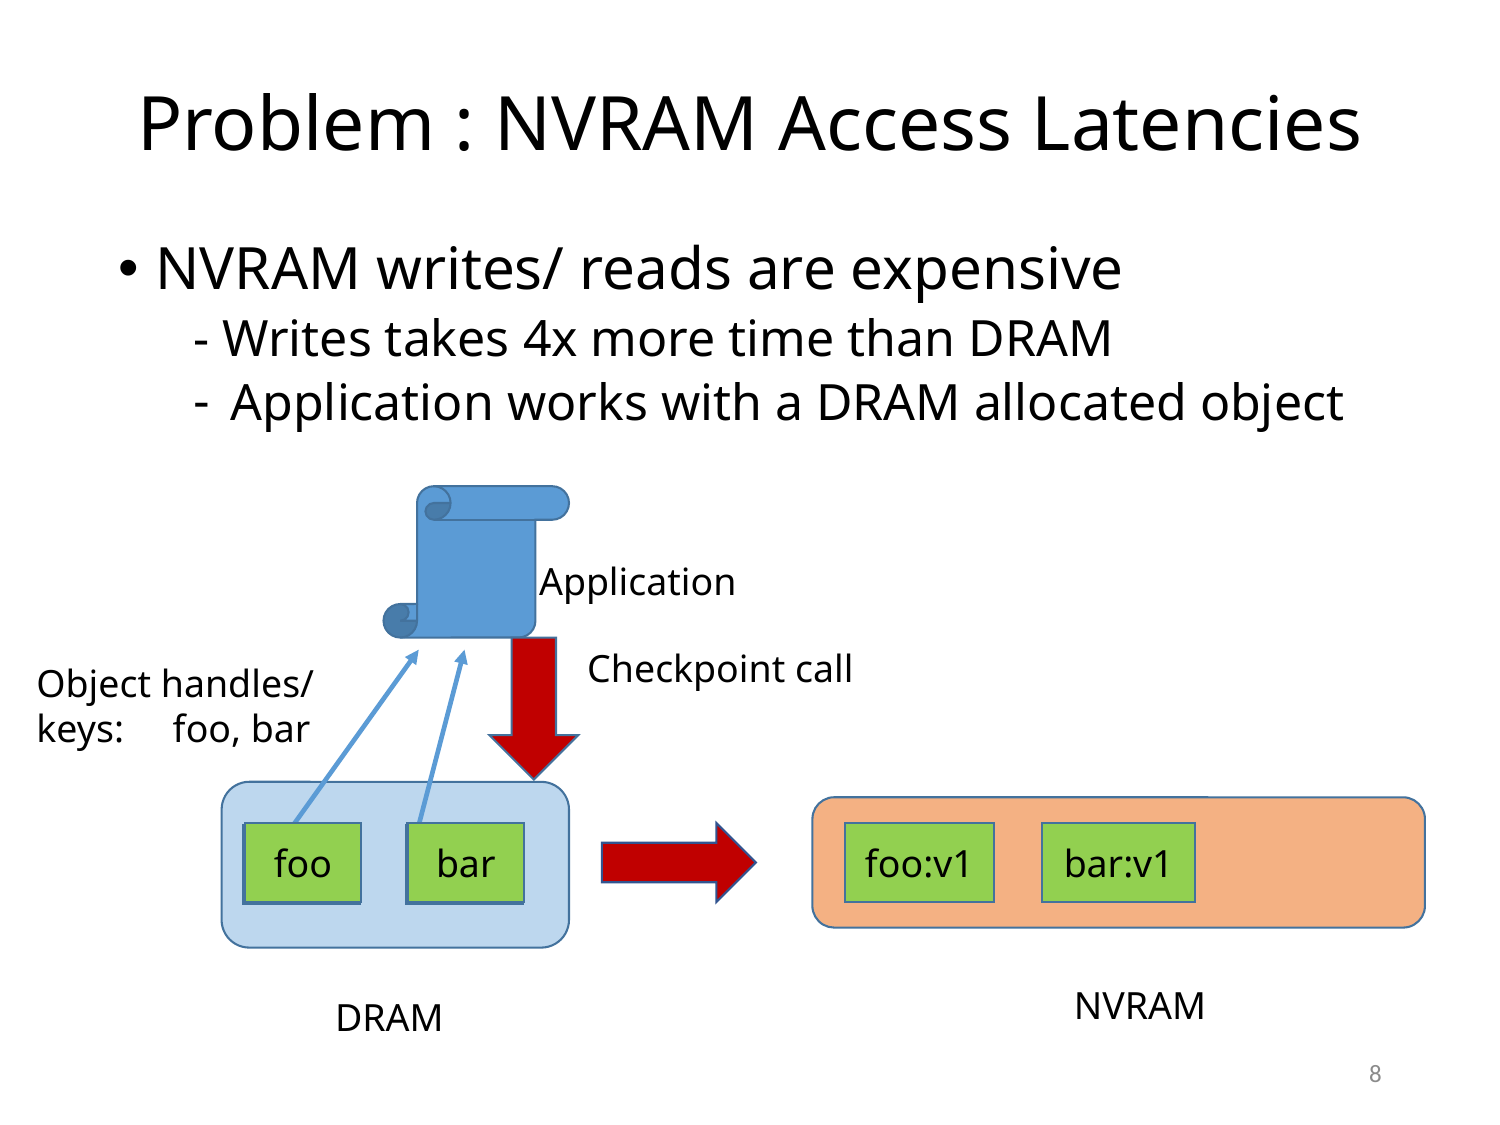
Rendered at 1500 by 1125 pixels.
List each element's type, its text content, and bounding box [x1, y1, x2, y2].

list NVRAM writes/ reads are expensive - Writes takes 4x more time than DRAM Application works with a DRAM allocated object [103, 231, 1397, 462]
text_box foo:v1 [844, 822, 995, 903]
text_box bar:v1 [1041, 822, 1196, 903]
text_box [21, 486, 785, 1048]
slide_number 8 [1059, 1042, 1397, 1103]
text_box [811, 796, 1426, 929]
text_box NVRAM [994, 974, 1287, 1035]
text_box Checkpoint call [785, 637, 883, 698]
title Problem : NVRAM Access Latencies [103, 59, 1397, 192]
